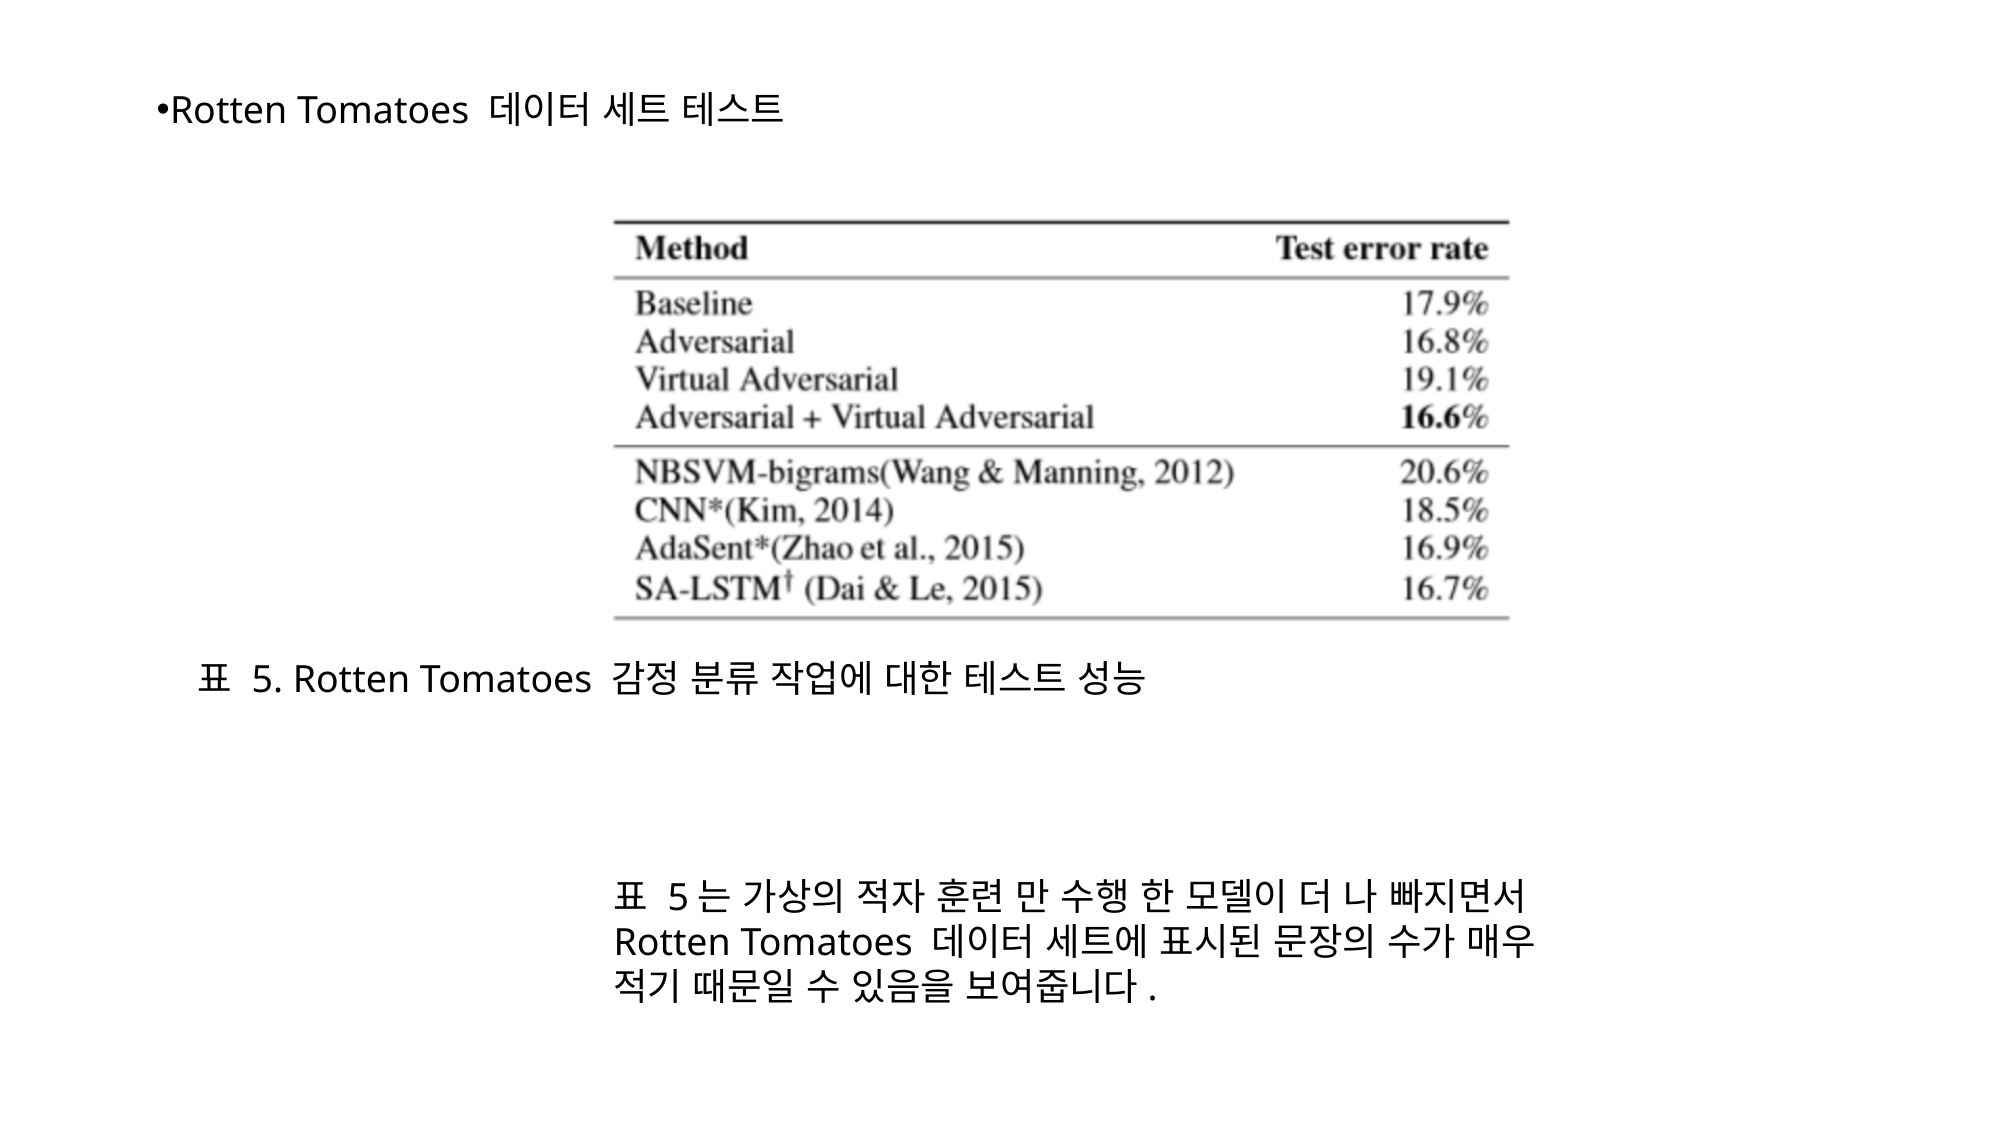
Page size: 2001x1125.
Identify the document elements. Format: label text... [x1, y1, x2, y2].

text_box 표 5. Rotten Tomatoes 감정 분류 작업에 대한 테스트 성능 [183, 648, 1162, 708]
text_box Rotten Tomatoes 데이터 세트 테스트 [141, 78, 801, 138]
picture [301, 138, 1699, 679]
text_box 표 5는 가상의 적자 훈련 만 수행 한 모델이 더 나 빠지면서 Rotten Tomatoes 데이터 세트에 표시된 문장의 수가 매우 적기 때문일 수 있음을 보여줍니다. [598, 865, 1599, 1016]
